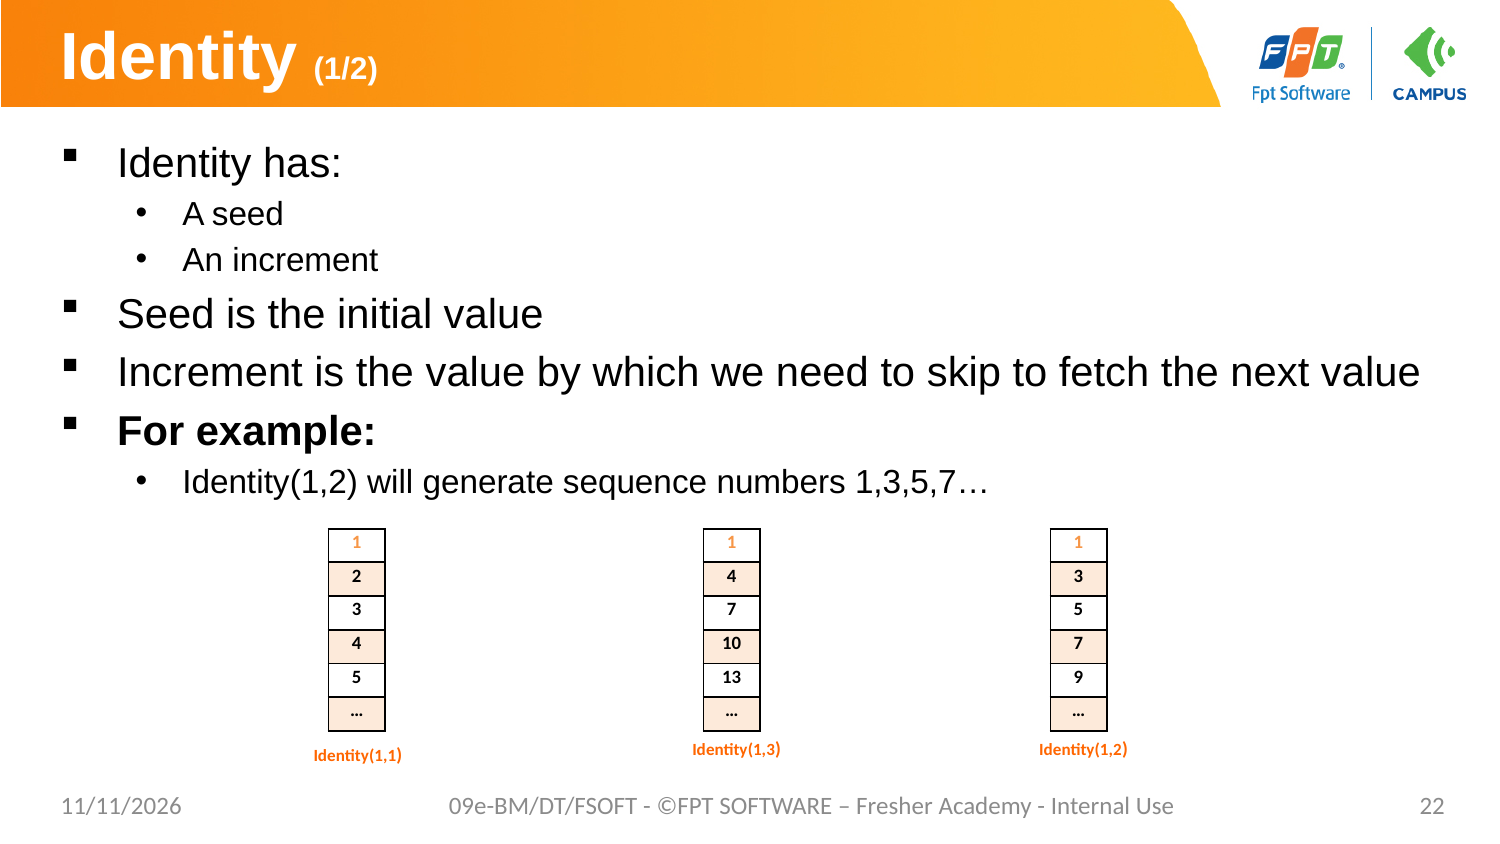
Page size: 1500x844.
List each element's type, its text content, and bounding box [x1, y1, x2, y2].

table_cell 4 [704, 563, 759, 595]
title Identity (1/2) [45, 0, 1176, 106]
table_cell 2 [329, 563, 384, 595]
table_cell 7 [1051, 631, 1106, 663]
table_cell 7 [704, 597, 759, 629]
list Identity has: A seed An increment Seed is the initial value Increment is the value by which we need to skip to fetch the next value For example: Identity(1,2) will generate sequence numbers 1,3,5,7… [45, 127, 1461, 754]
table_header 1 [704, 530, 759, 561]
table_cell … [704, 698, 759, 727]
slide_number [45, 782, 270, 827]
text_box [298, 728, 1144, 773]
table_header 1 [1051, 530, 1106, 561]
table_cell … [1051, 698, 1106, 727]
table_cell 4 [329, 631, 384, 663]
footer 09e-BM/DT/FSOFT - ©FPT SOFTWARE – Fresher Academy - Internal Use [289, 782, 1335, 827]
table_cell 13 [704, 664, 759, 696]
table_cell … [329, 698, 384, 727]
table_cell 3 [329, 597, 384, 629]
table_cell 9 [1051, 664, 1106, 696]
table_cell 5 [1051, 597, 1106, 629]
picture [1, 0, 1499, 844]
table_cell 10 [704, 631, 759, 663]
table_cell 5 [329, 664, 384, 696]
slide_number 22 [1350, 782, 1461, 827]
table_cell 3 [1051, 563, 1106, 595]
table_header 1 [329, 530, 384, 561]
